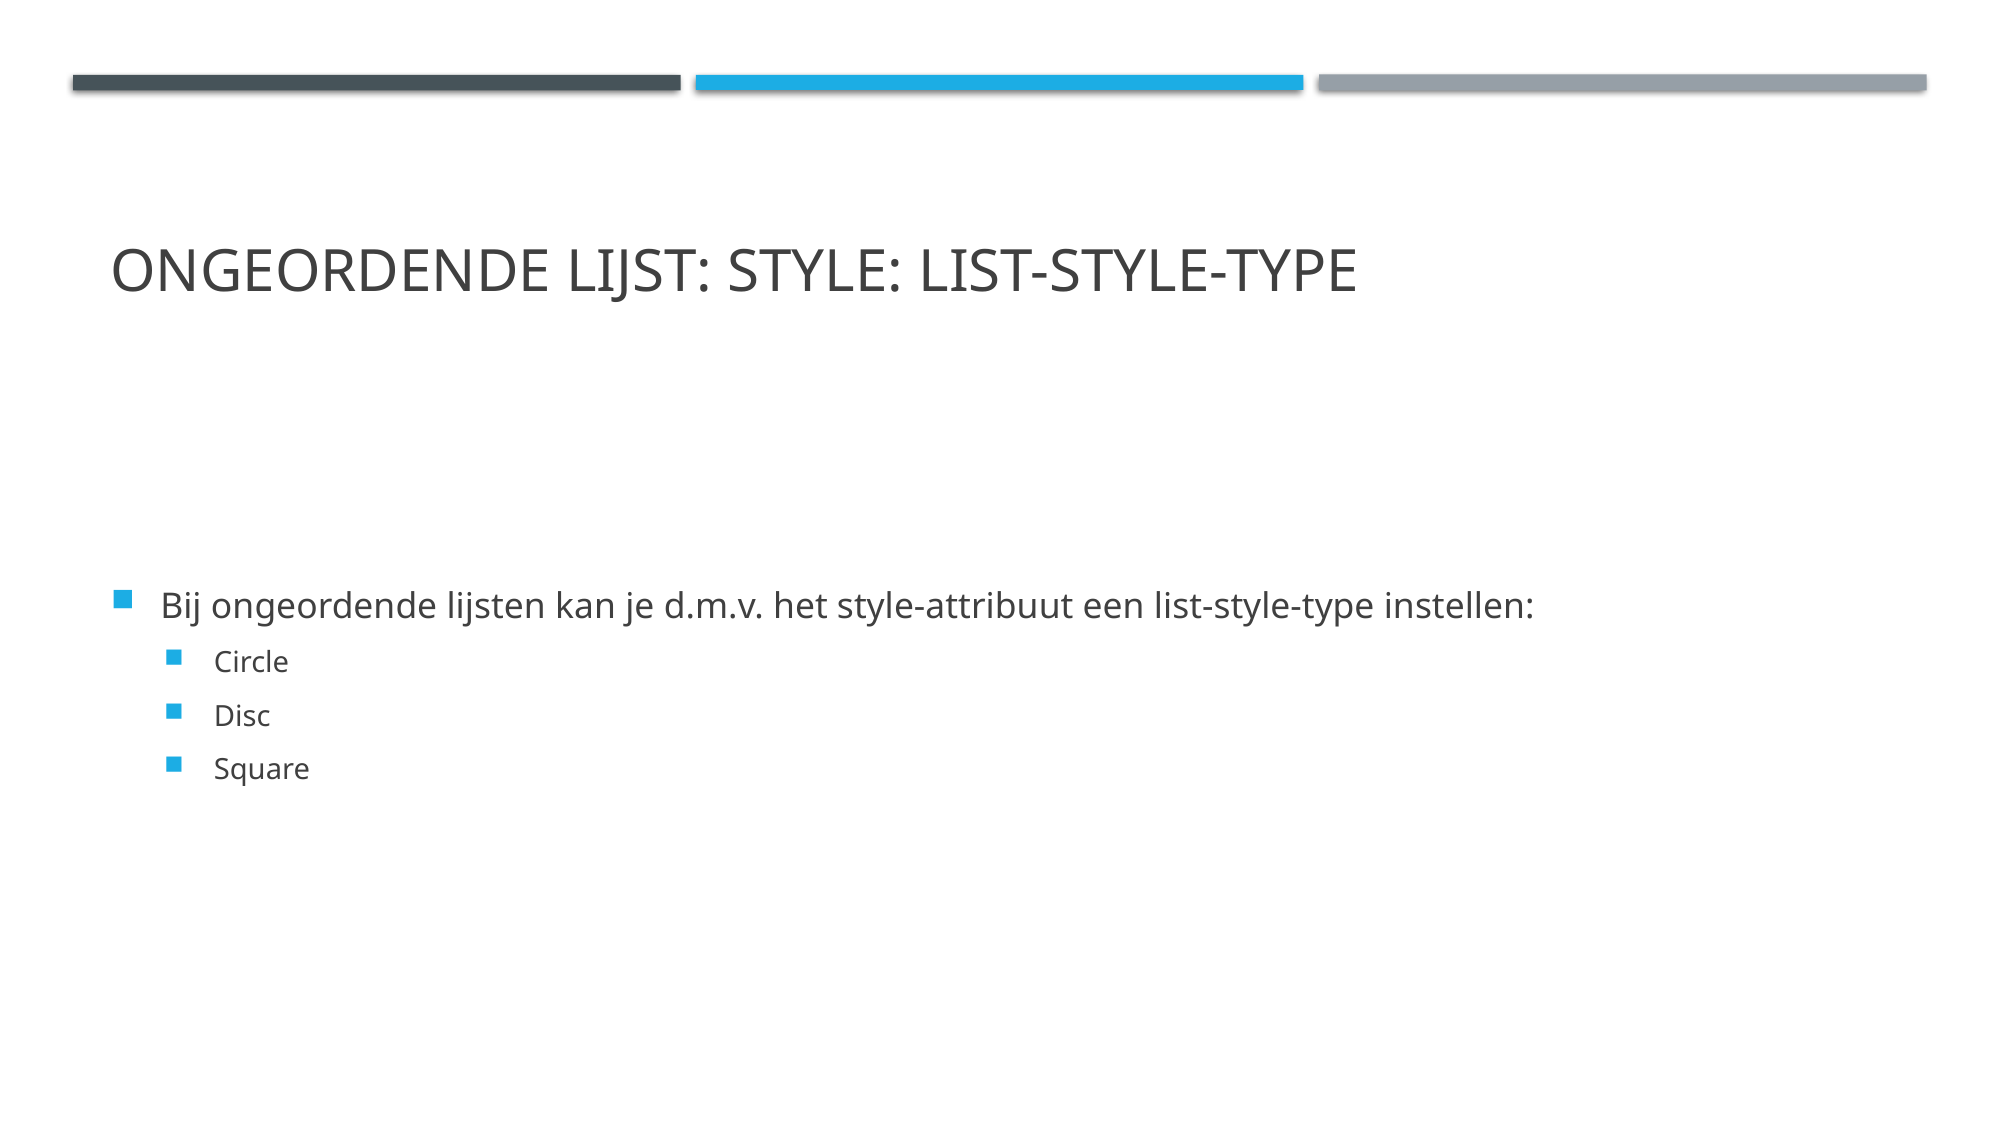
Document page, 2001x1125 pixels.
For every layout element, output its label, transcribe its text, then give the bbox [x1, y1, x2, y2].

title Ongeordende lijst: style: list-style-type [95, 115, 1905, 311]
list Bij ongeordende lijsten kan je d.m.v. het style-attribuut een list-style-type instellen: Circle Disc Square [95, 383, 1905, 981]
